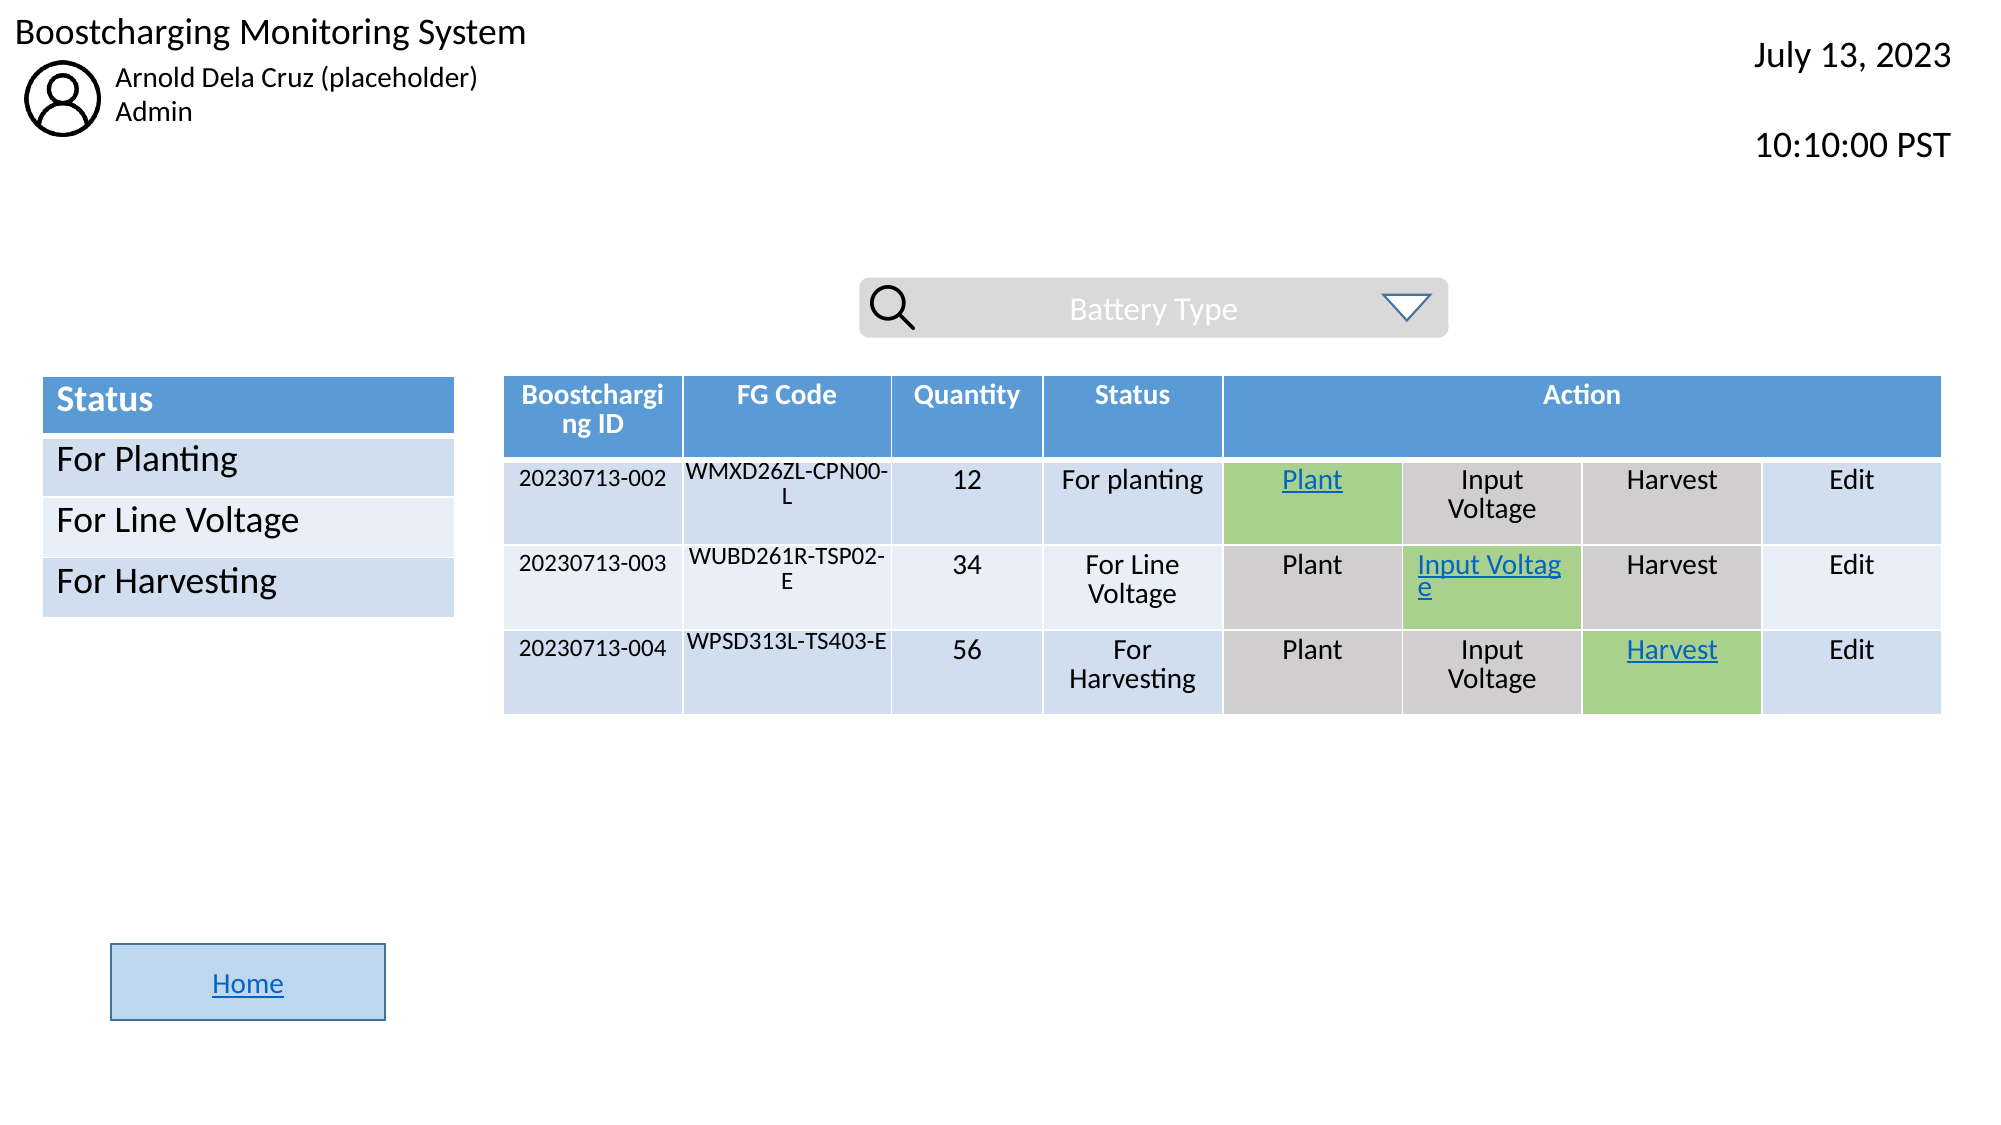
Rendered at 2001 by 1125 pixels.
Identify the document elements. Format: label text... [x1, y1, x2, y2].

table_cell Edit [1763, 463, 1941, 544]
table_header Boostcharging ID [504, 376, 682, 457]
table_cell For Harvesting [1044, 631, 1222, 714]
table_cell 56 [892, 631, 1042, 714]
table_cell 20230713-004 [504, 631, 682, 714]
table_header Quantity [892, 376, 1042, 457]
text_box July 13, 2023 10:10:00 PST [1739, 22, 1993, 173]
table_cell For Harvesting [43, 558, 454, 617]
table_cell For Line Voltage [43, 498, 454, 557]
table_cell Edit [1763, 631, 1941, 714]
table_cell Edit [1763, 546, 1941, 629]
text_box Arnold Dela Cruz (placeholder) Admin [100, 50, 503, 136]
table_cell WUBD261R-TSP02-E [684, 546, 891, 629]
table_header Status [43, 377, 454, 433]
table_cell WPSD313L-TS403-E [684, 631, 891, 714]
table_cell For planting [1044, 463, 1222, 544]
table_header Action [1224, 376, 1941, 457]
table_cell Plant [1224, 546, 1402, 629]
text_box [859, 277, 1449, 338]
table_cell 34 [892, 546, 1042, 629]
table_cell For Planting [43, 439, 454, 496]
table_cell WMXD26ZL-CPN00-L [684, 463, 891, 544]
table_cell Input Voltage [1403, 463, 1581, 544]
table_cell Harvest [1583, 546, 1761, 629]
table_cell 20230713-003 [504, 546, 682, 629]
table_cell For Line Voltage [1044, 546, 1222, 629]
picture [24, 60, 101, 137]
text_box Home [110, 943, 386, 1021]
table_cell Plant [1224, 631, 1402, 714]
table_header Status [1044, 376, 1222, 457]
table_cell Plant [1224, 463, 1402, 544]
table_header FG Code [684, 376, 891, 457]
table_cell Harvest [1583, 631, 1761, 714]
table_cell Harvest [1583, 463, 1761, 544]
table_cell Input Voltage [1403, 631, 1581, 714]
table_cell Input Voltage [1403, 546, 1581, 629]
text_box Boostcharging Monitoring System [0, 0, 1497, 60]
table_cell 20230713-002 [504, 463, 682, 544]
table_cell 12 [892, 463, 1042, 544]
